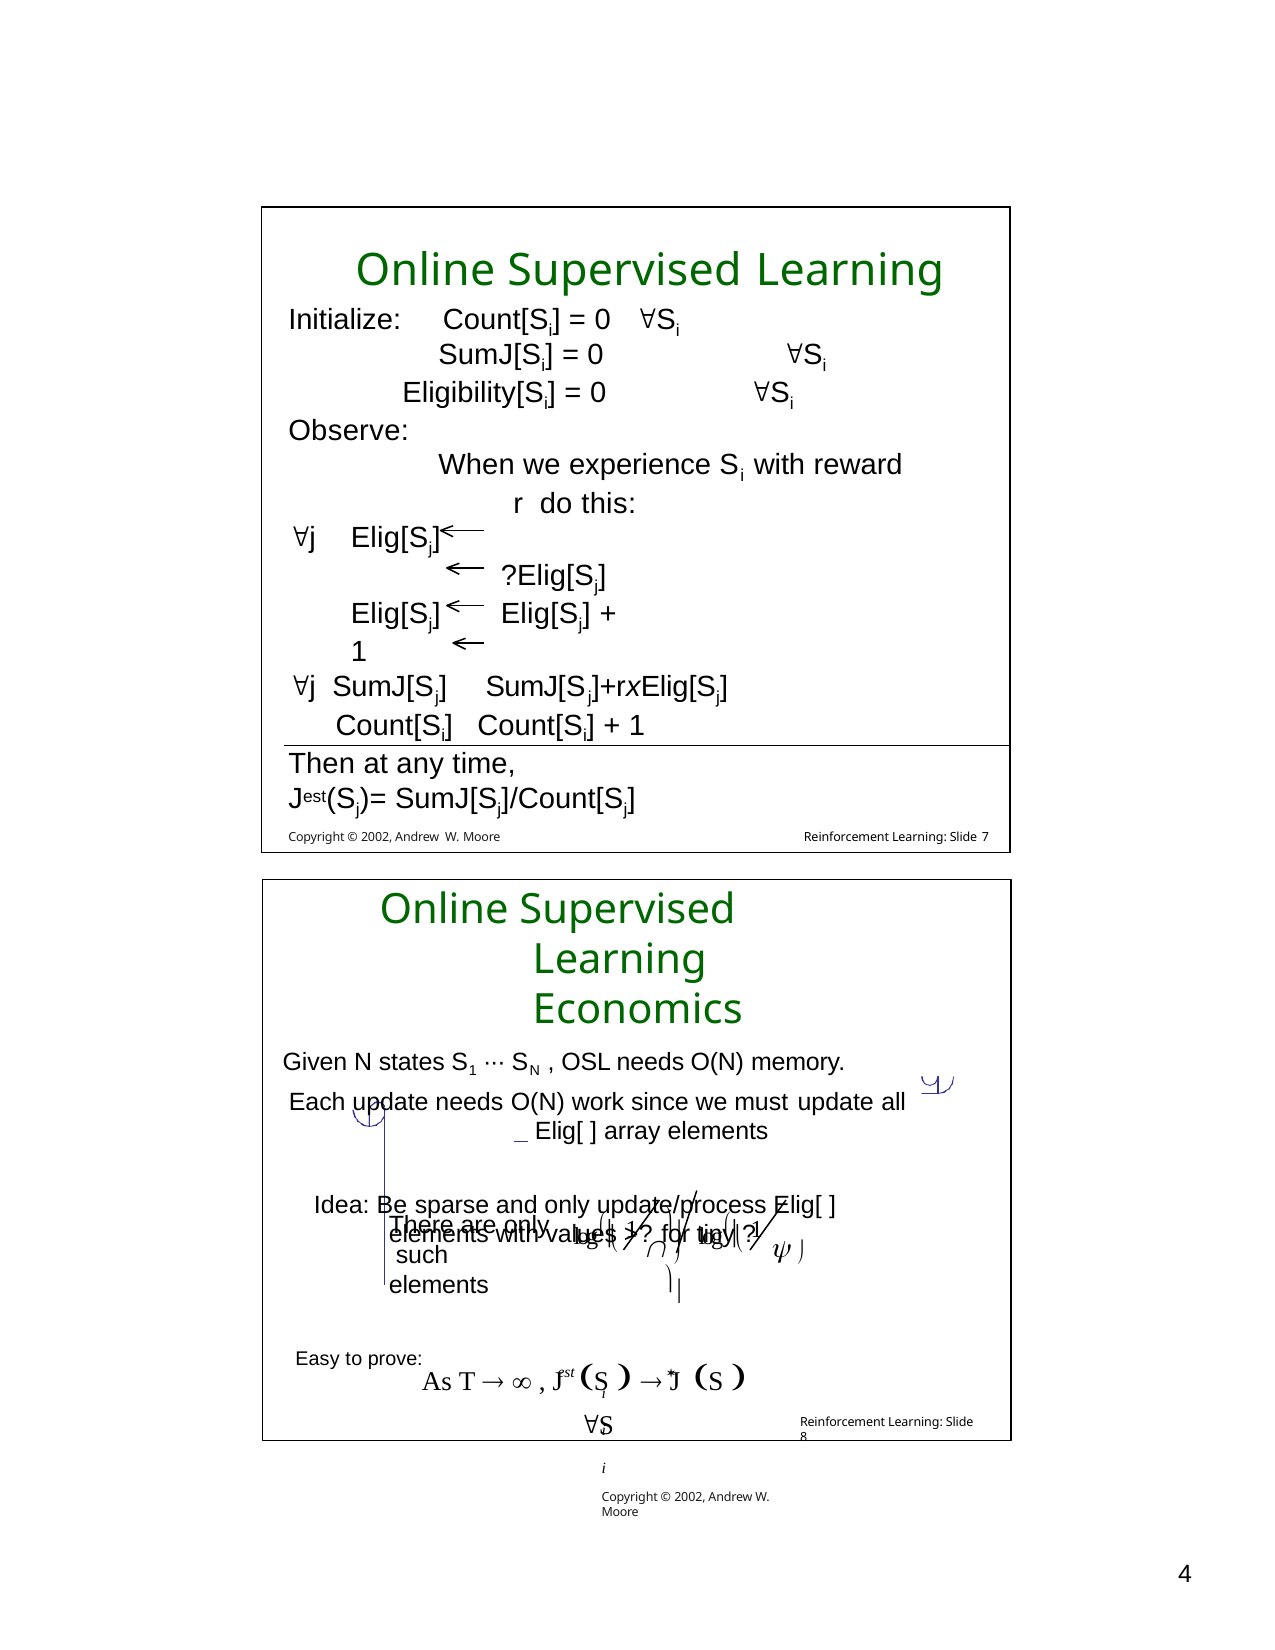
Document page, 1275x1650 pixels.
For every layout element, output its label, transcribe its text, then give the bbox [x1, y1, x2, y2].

table_header [262, 208, 284, 852]
table_cell Then at any time, Jest(Sj)= SumJ[Sj]/Count[Sj] Copyright © 2002, Andrew W. Moore Reinforcement Learning: Slide 7 [284, 746, 1009, 852]
text_box i i i Copyright © 2002, Andrew W. Moore [289, 1441, 780, 1520]
text_box Reinforcement Learning: Slide 8 [799, 1441, 980, 1445]
slide_number 10 [1173, 1558, 1211, 1650]
text_box [262, 879, 1011, 1441]
table_header Online Supervised Learning Initialize: Count[Si] = 0 Si SumJ[Si] = 0 Si Eligibility[Si] = 0 Si Observe: When we experience Si with reward r do this: j Elig[Sj] ?Elig[Sj] Elig[Sj] Elig[Sj] + 1 j SumJ[Sj] SumJ[Sj]+rxElig[Sj] Count[Si] Count[Si] + 1 [284, 208, 1009, 745]
